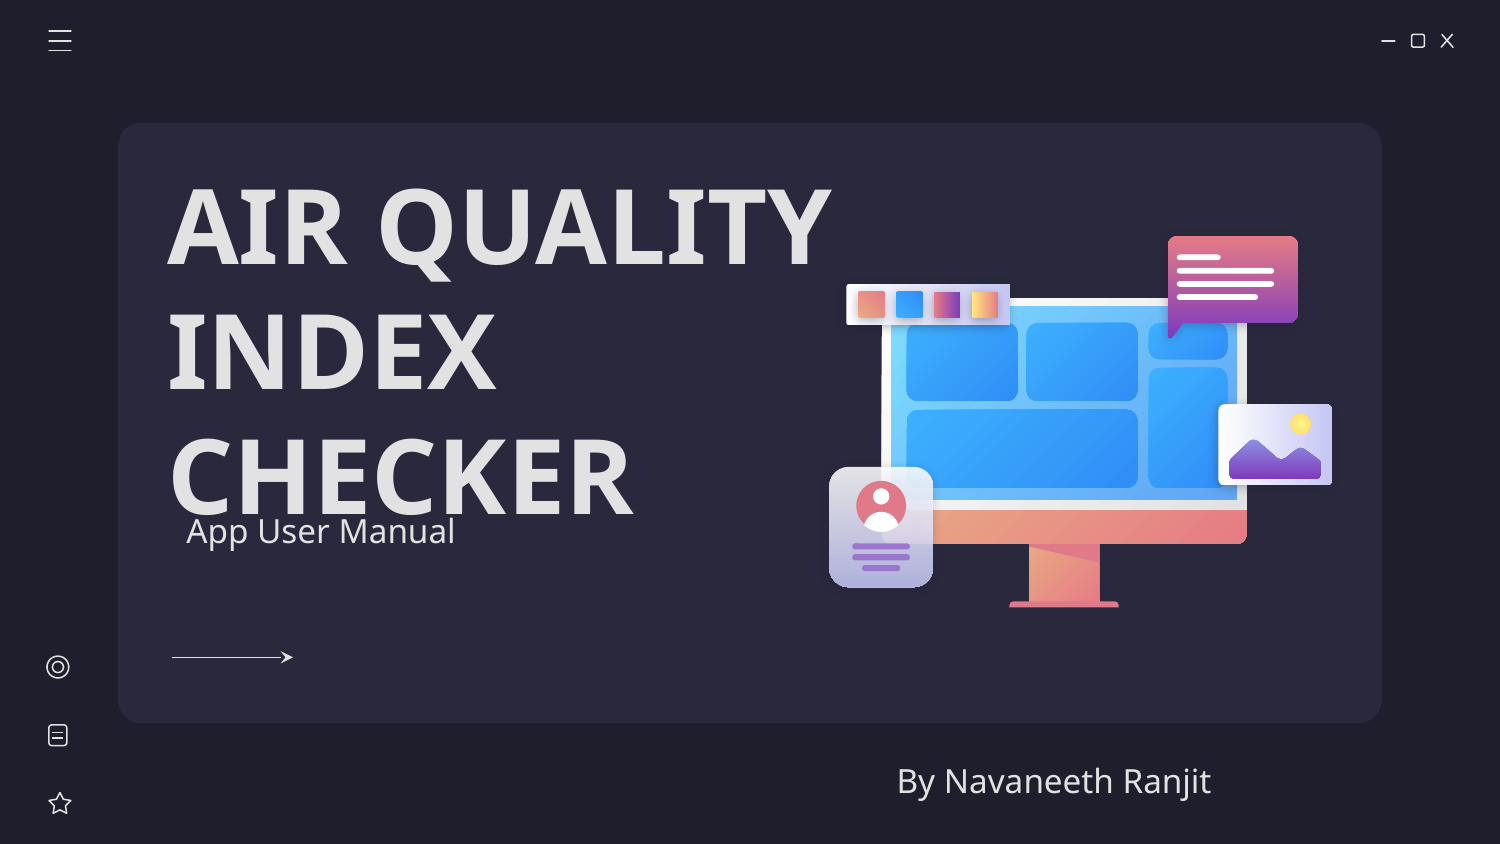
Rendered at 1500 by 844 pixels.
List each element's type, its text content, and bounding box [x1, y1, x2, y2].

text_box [881, 297, 1247, 608]
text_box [828, 466, 934, 588]
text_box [48, 30, 72, 51]
title AIR QUALITY INDEX CHECKER [152, 216, 923, 480]
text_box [846, 283, 1011, 326]
text_box By Navaneeth Ranjit [881, 745, 1369, 816]
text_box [1167, 235, 1299, 339]
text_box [1218, 403, 1333, 486]
subtitle App User Manual [171, 495, 659, 565]
text_box [46, 27, 74, 32]
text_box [46, 655, 72, 814]
